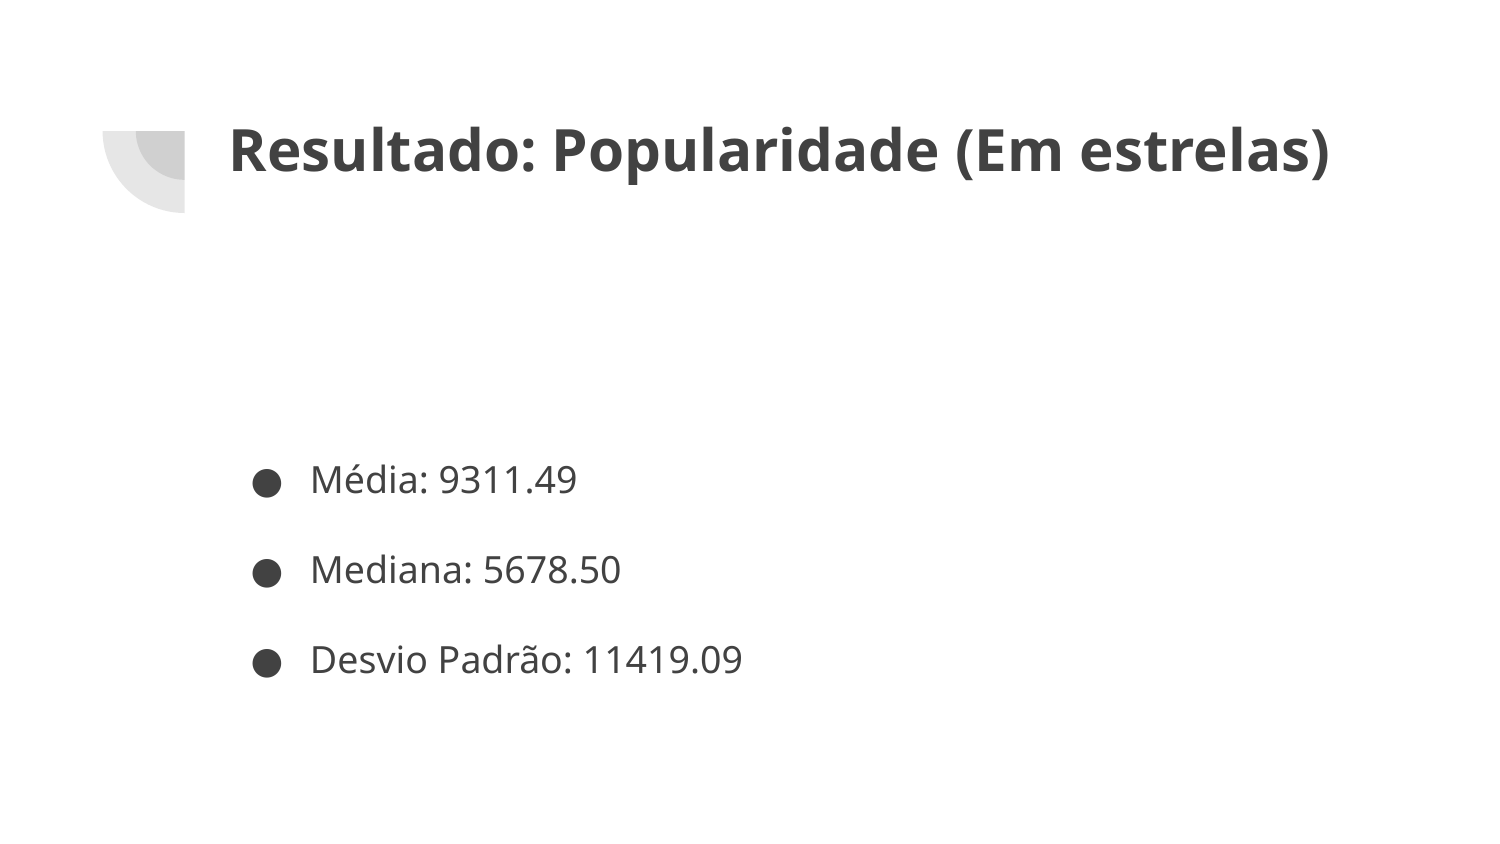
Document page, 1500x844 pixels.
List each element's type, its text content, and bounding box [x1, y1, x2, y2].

title Resultado: Popularidade (Em estrelas) [213, 98, 1368, 263]
list Média: 9311.49 Mediana: 5678.50 Desvio Padrão: 11419.09 [213, 326, 1368, 744]
